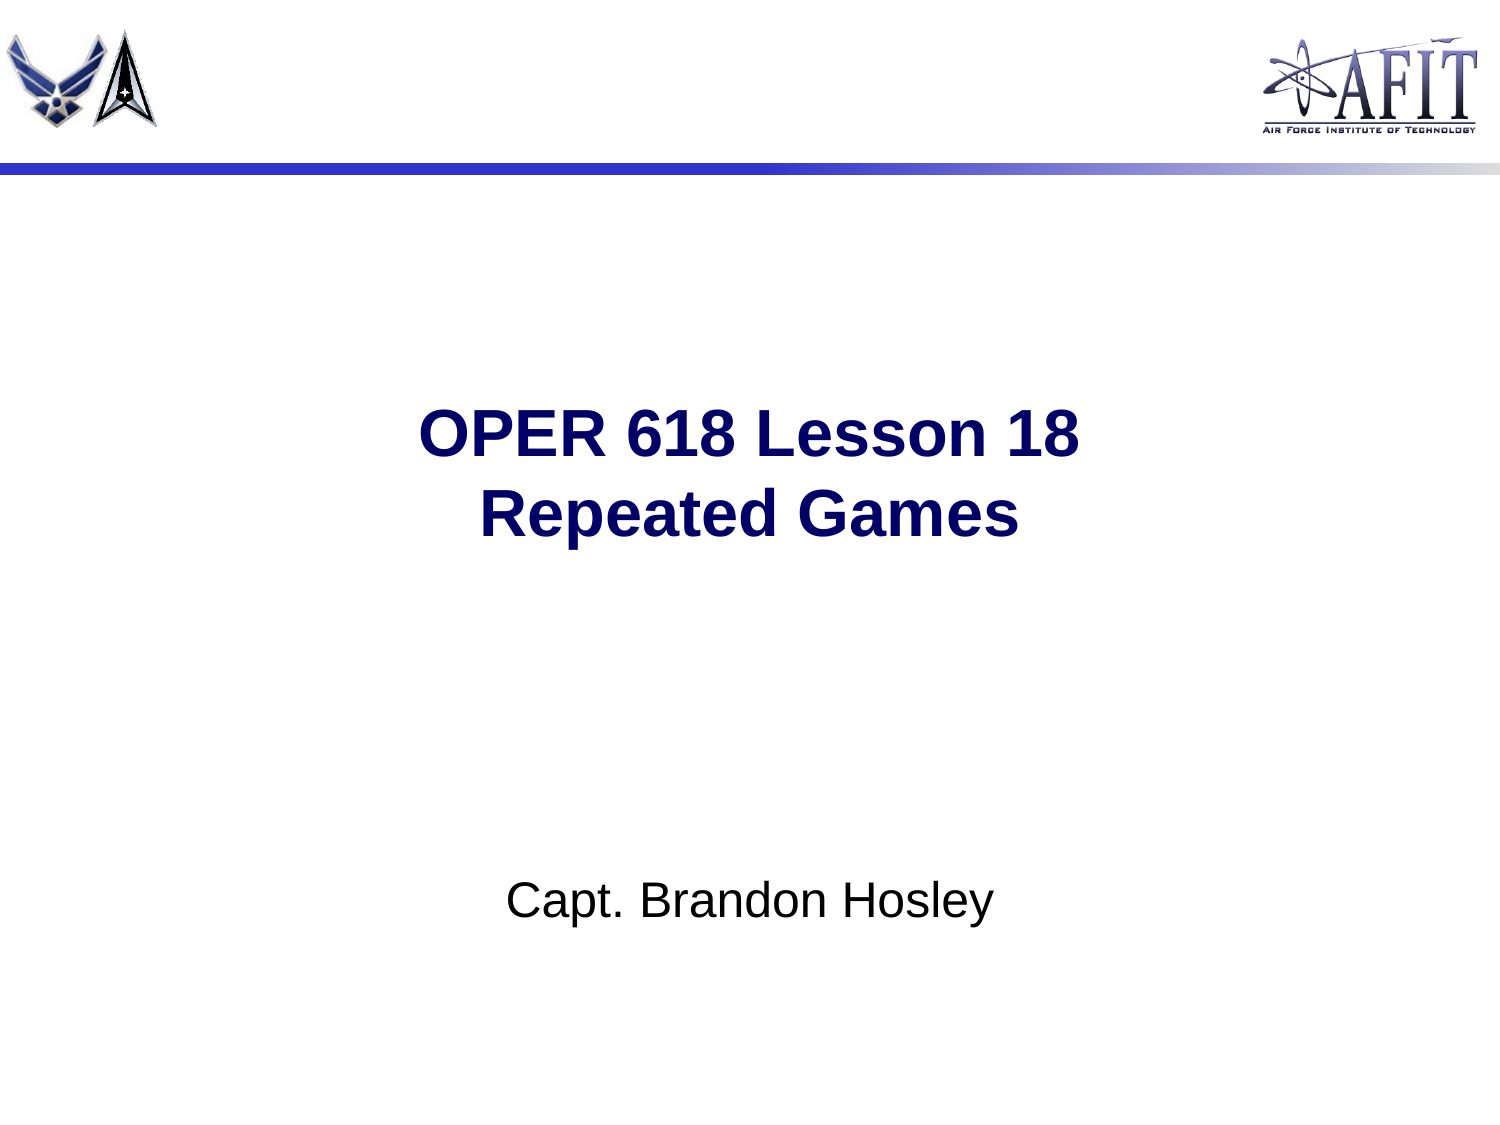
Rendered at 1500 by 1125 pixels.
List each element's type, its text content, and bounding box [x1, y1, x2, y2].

picture [1260, 34, 1479, 138]
picture [6, 29, 178, 128]
title OPER 618 Lesson 18 Repeated Games [112, 348, 1388, 592]
subtitle Capt. Brandon Hosley [224, 859, 1276, 1057]
